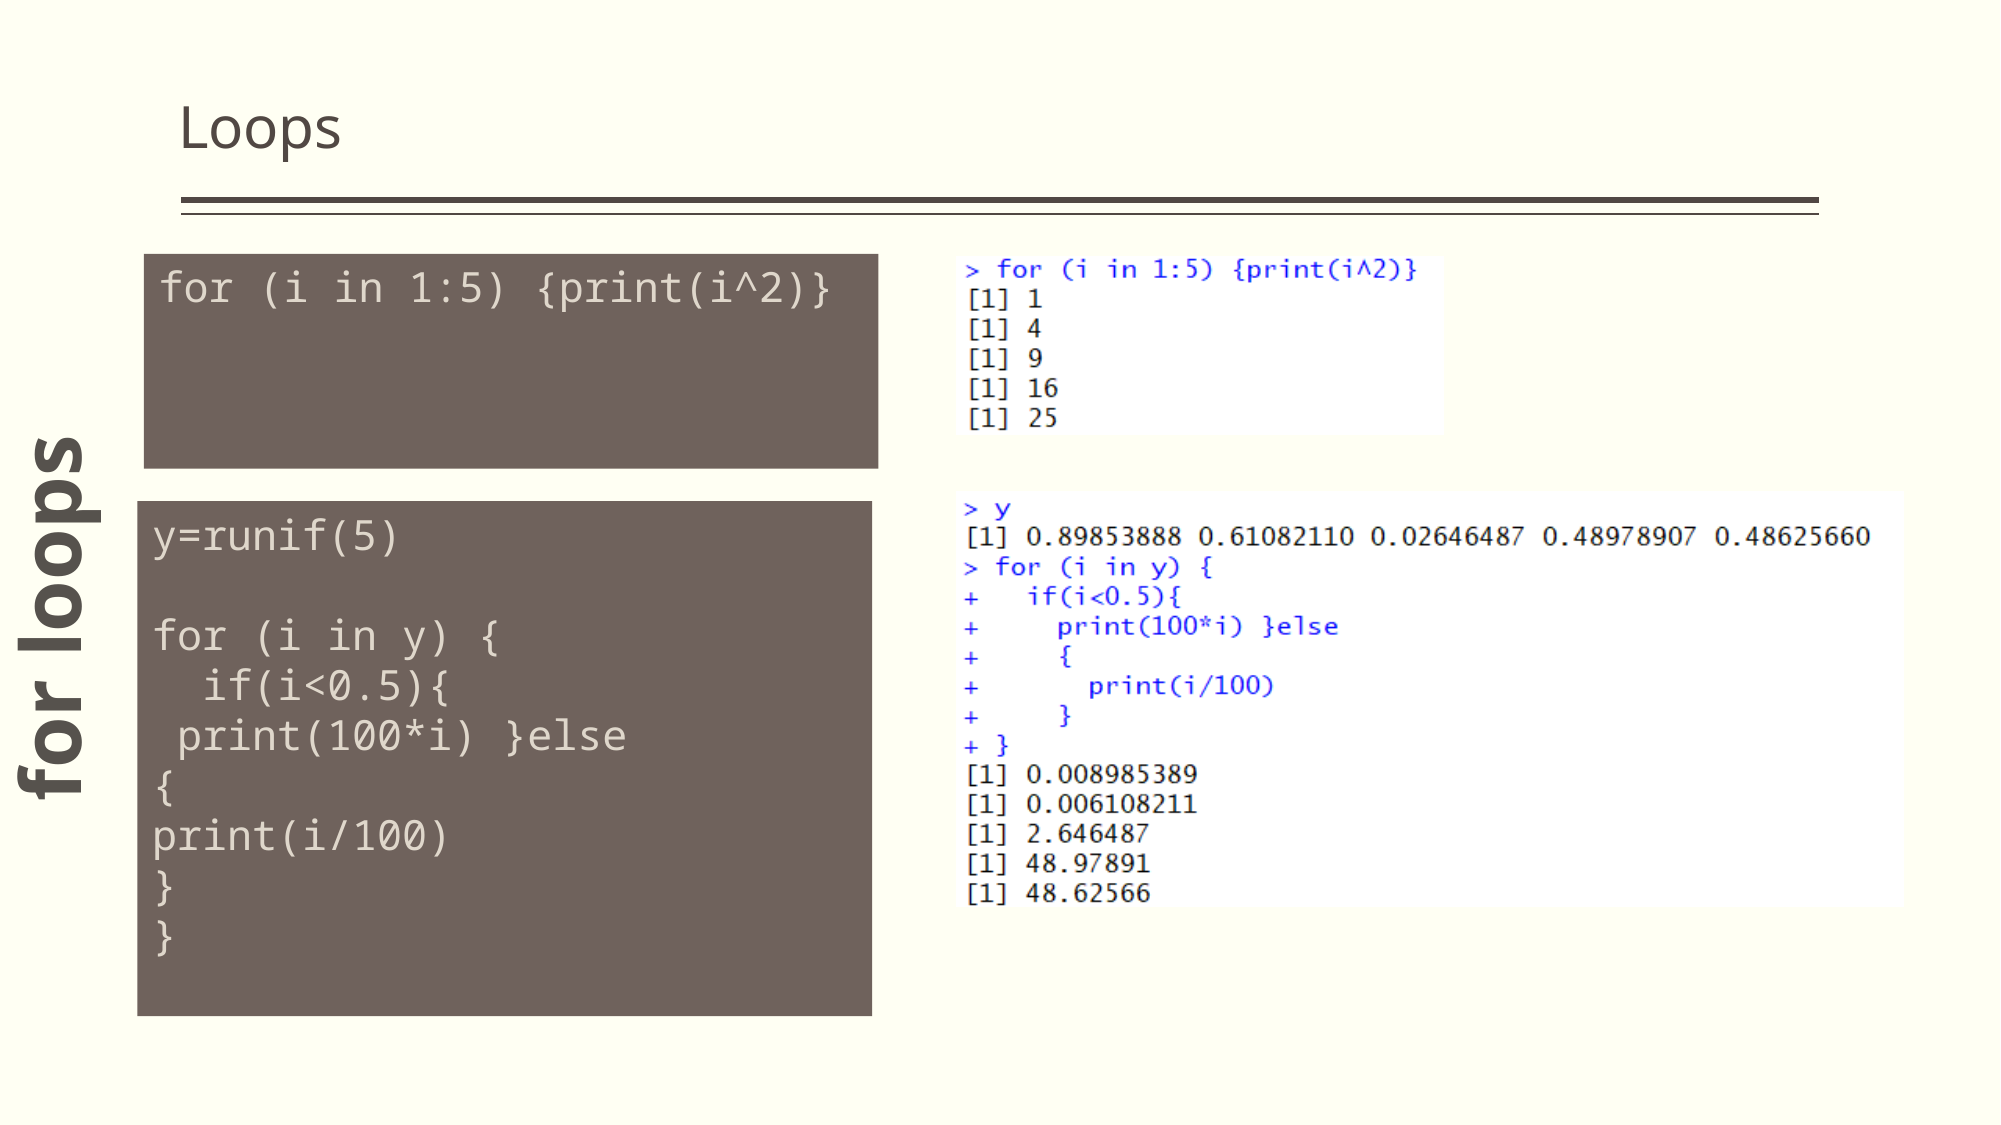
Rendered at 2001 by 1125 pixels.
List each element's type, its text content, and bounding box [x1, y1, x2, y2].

picture [956, 256, 1444, 435]
title Loops [178, 0, 1904, 169]
text_box y=runif(5) for (i in y) { if(i<0.5){ print(100*i) }else { print(i/100) } } [137, 501, 873, 1017]
text_box for (i in 1:5) {print(i^2)} [143, 253, 879, 469]
text_box for loops [0, 260, 163, 977]
picture [956, 491, 1904, 907]
